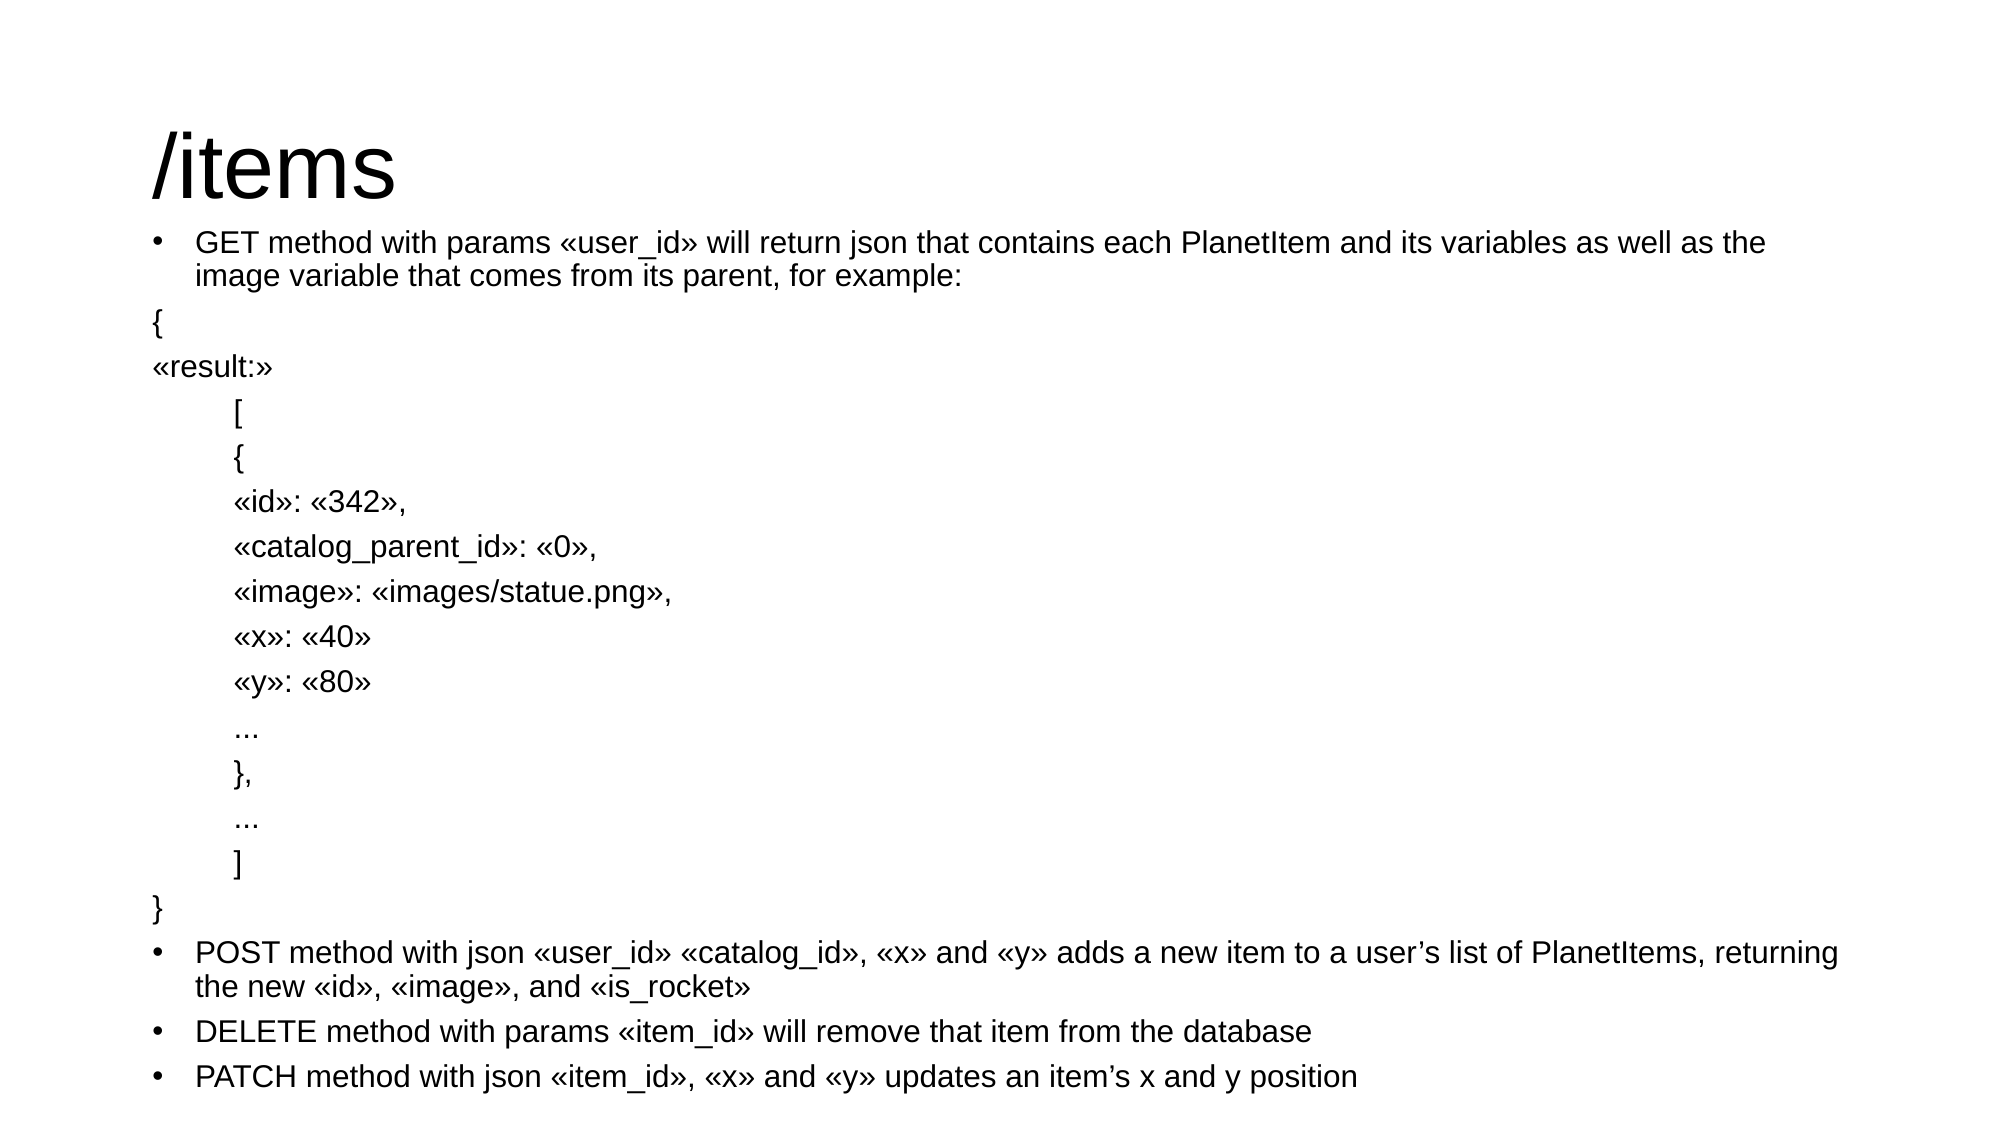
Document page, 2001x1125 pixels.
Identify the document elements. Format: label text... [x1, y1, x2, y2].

list GET method with params «user_id» will return json that contains each PlanetItem and its variables as well as the image variable that comes from its parent, for example: { «result:» [ { «id»: «342», «catalog_parent_id»: «0», «image»: «images/statue.png», «x»: «40» «y»: «80» ... }, ... ] } POST method with json «user_id» «catalog_id», «x» and «y» adds a new item to a user’s list of PlanetItems, returning the new «id», «image», and «is_rocket» DELETE method with params «item_id» will remove that item from the database PATCH method with json «item_id», «x» and «y» updates an item’s x and y position [137, 218, 1863, 1110]
title /items [137, 59, 1863, 218]
